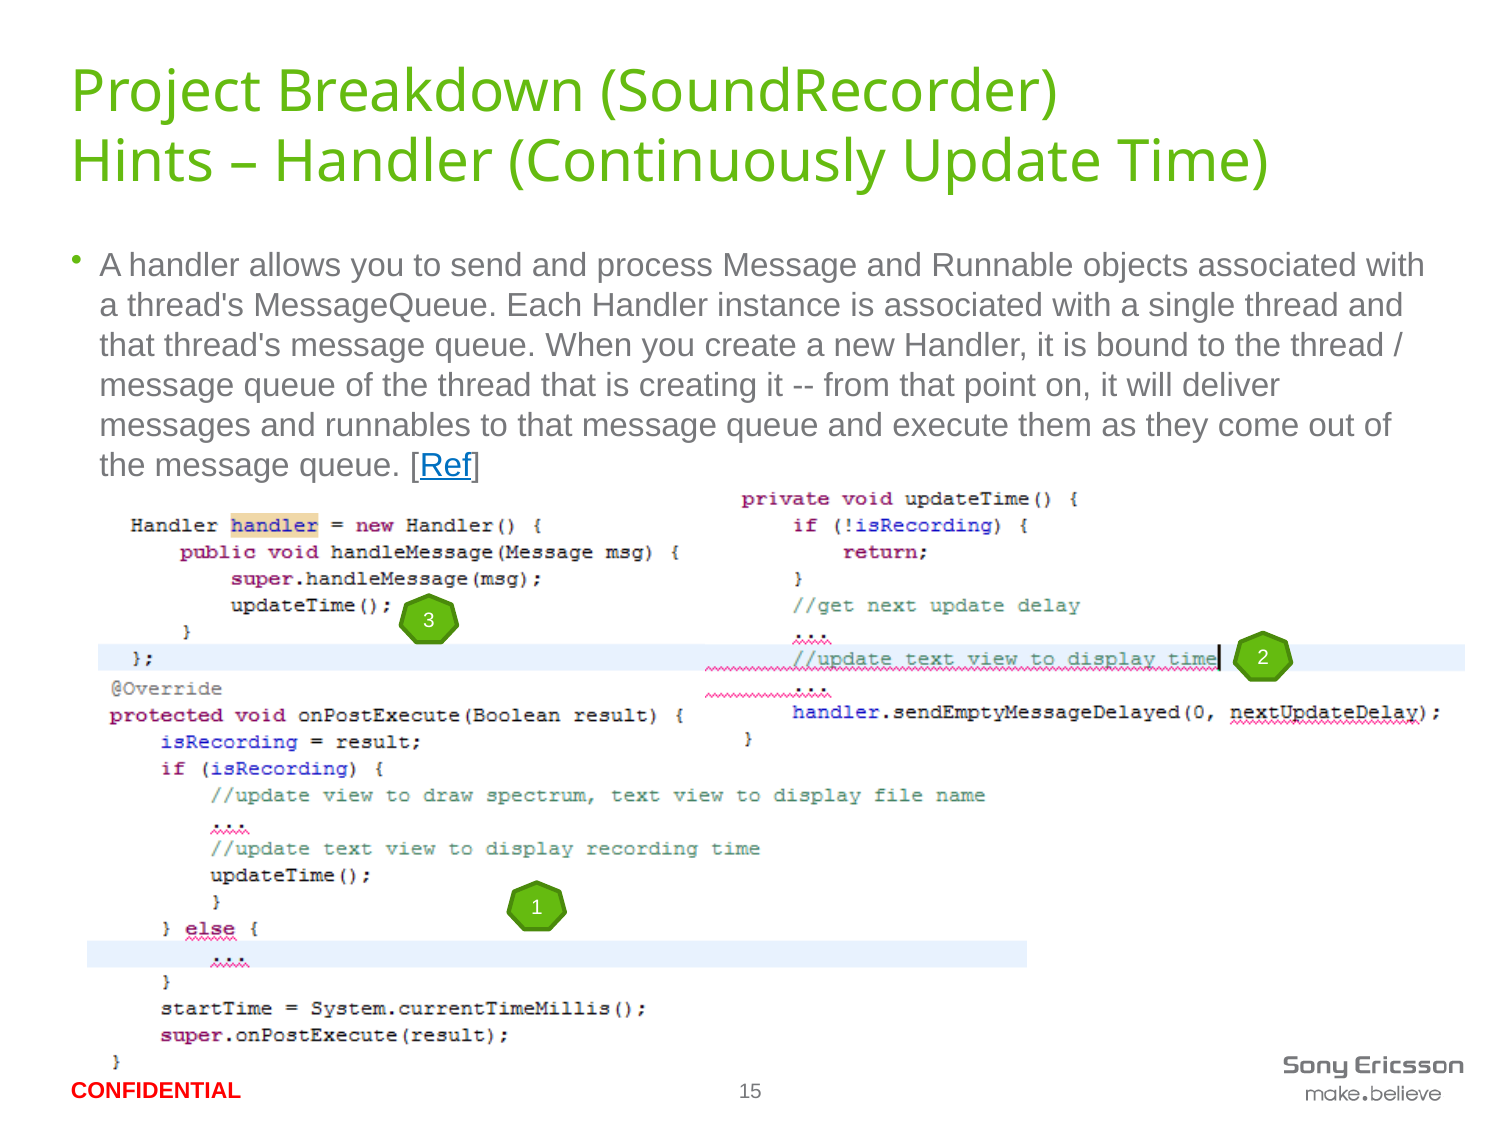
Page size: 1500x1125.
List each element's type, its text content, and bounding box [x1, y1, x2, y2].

picture [1253, 1010, 1493, 1125]
list A handler allows you to send and process Message and Runnable objects associated with a thread's MessageQueue. Each Handler instance is associated with a single thread and that thread's message queue. When you create a new Handler, it is bound to the thread / message queue of the thread that is creating it -- from that point on, it will deliver messages and runnables to that message queue and execute them as they come out of the message queue. [Ref] [70, 243, 1430, 1012]
picture [87, 483, 1465, 1079]
title Project Breakdown (SoundRecorder) Hints – Handler (Continuously Update Time) [70, 52, 1430, 139]
